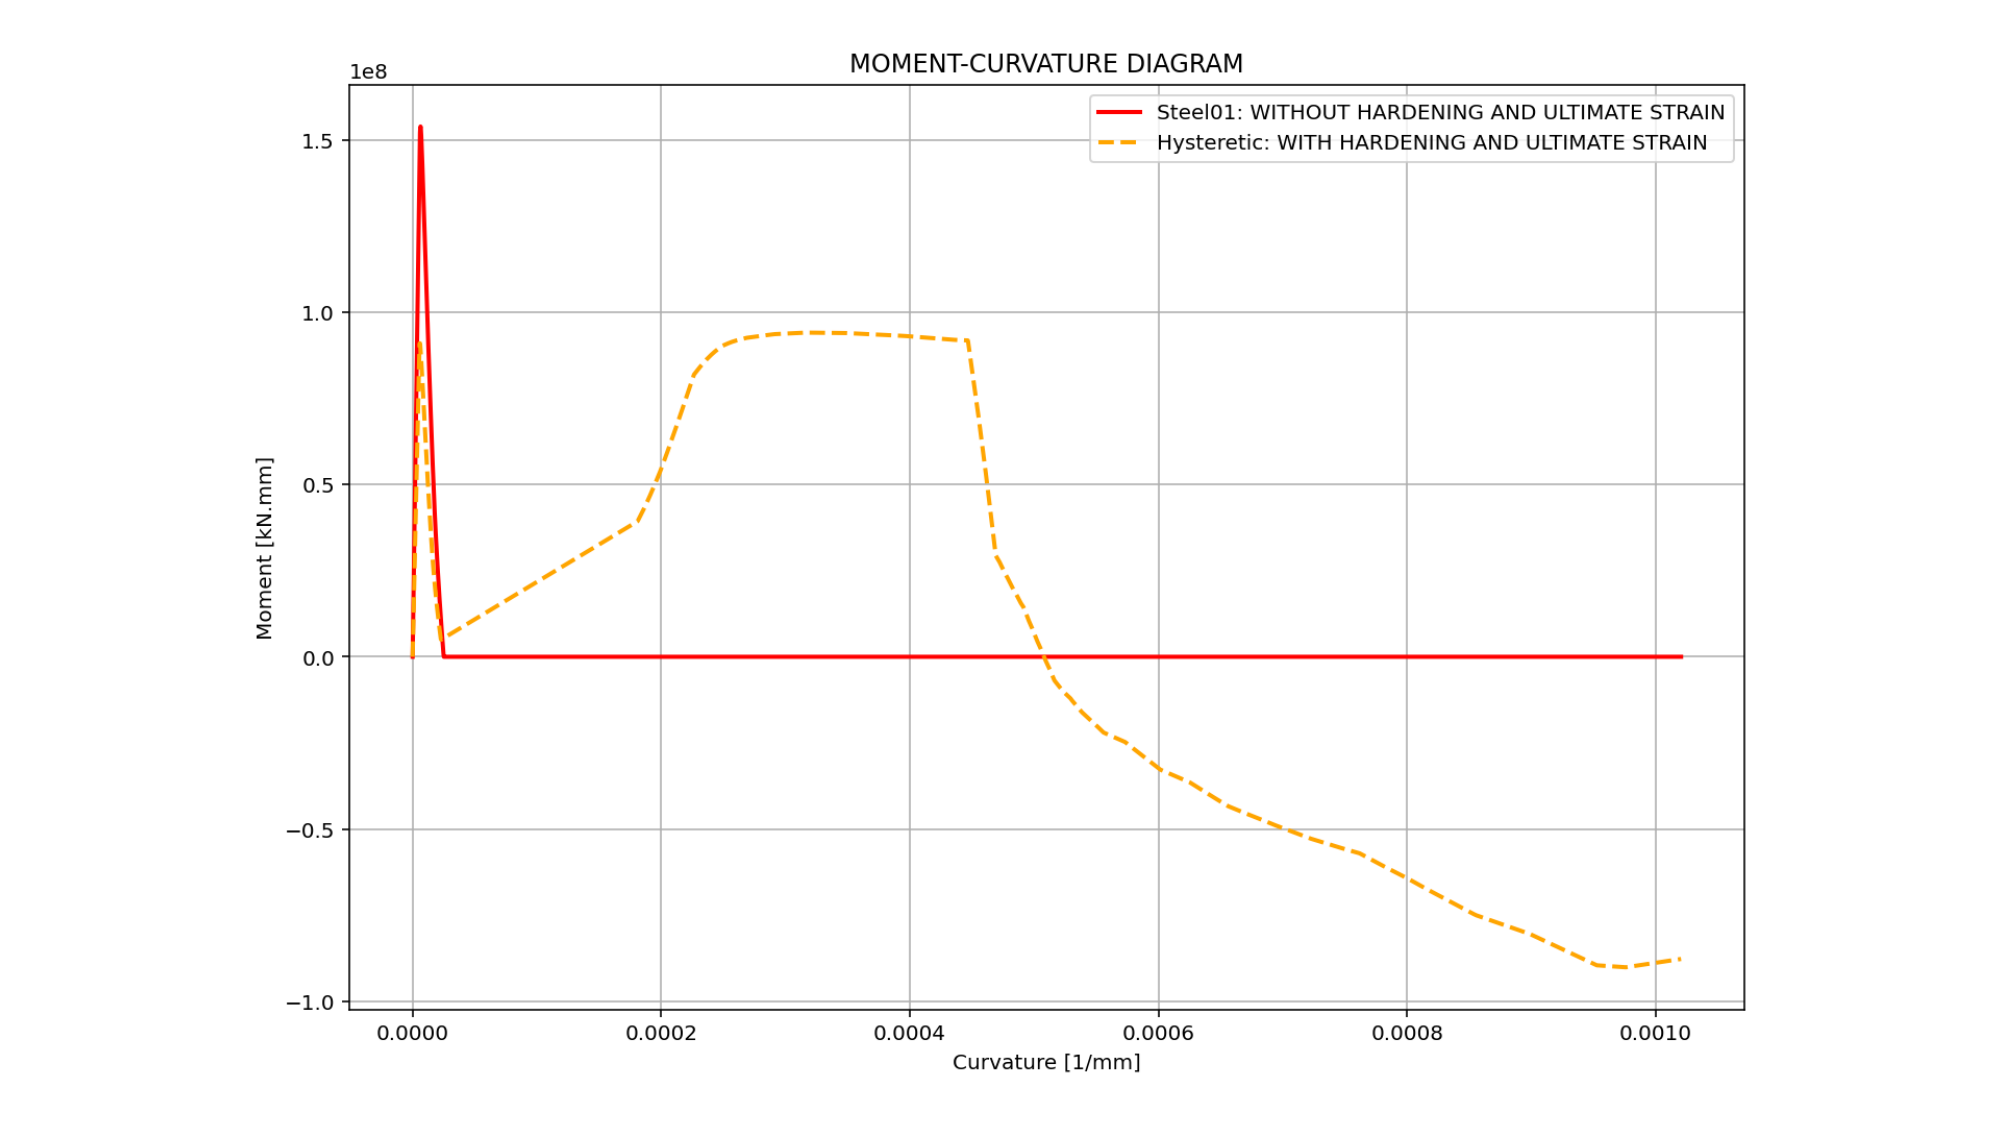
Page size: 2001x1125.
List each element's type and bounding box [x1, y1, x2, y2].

picture [240, 37, 1760, 1087]
